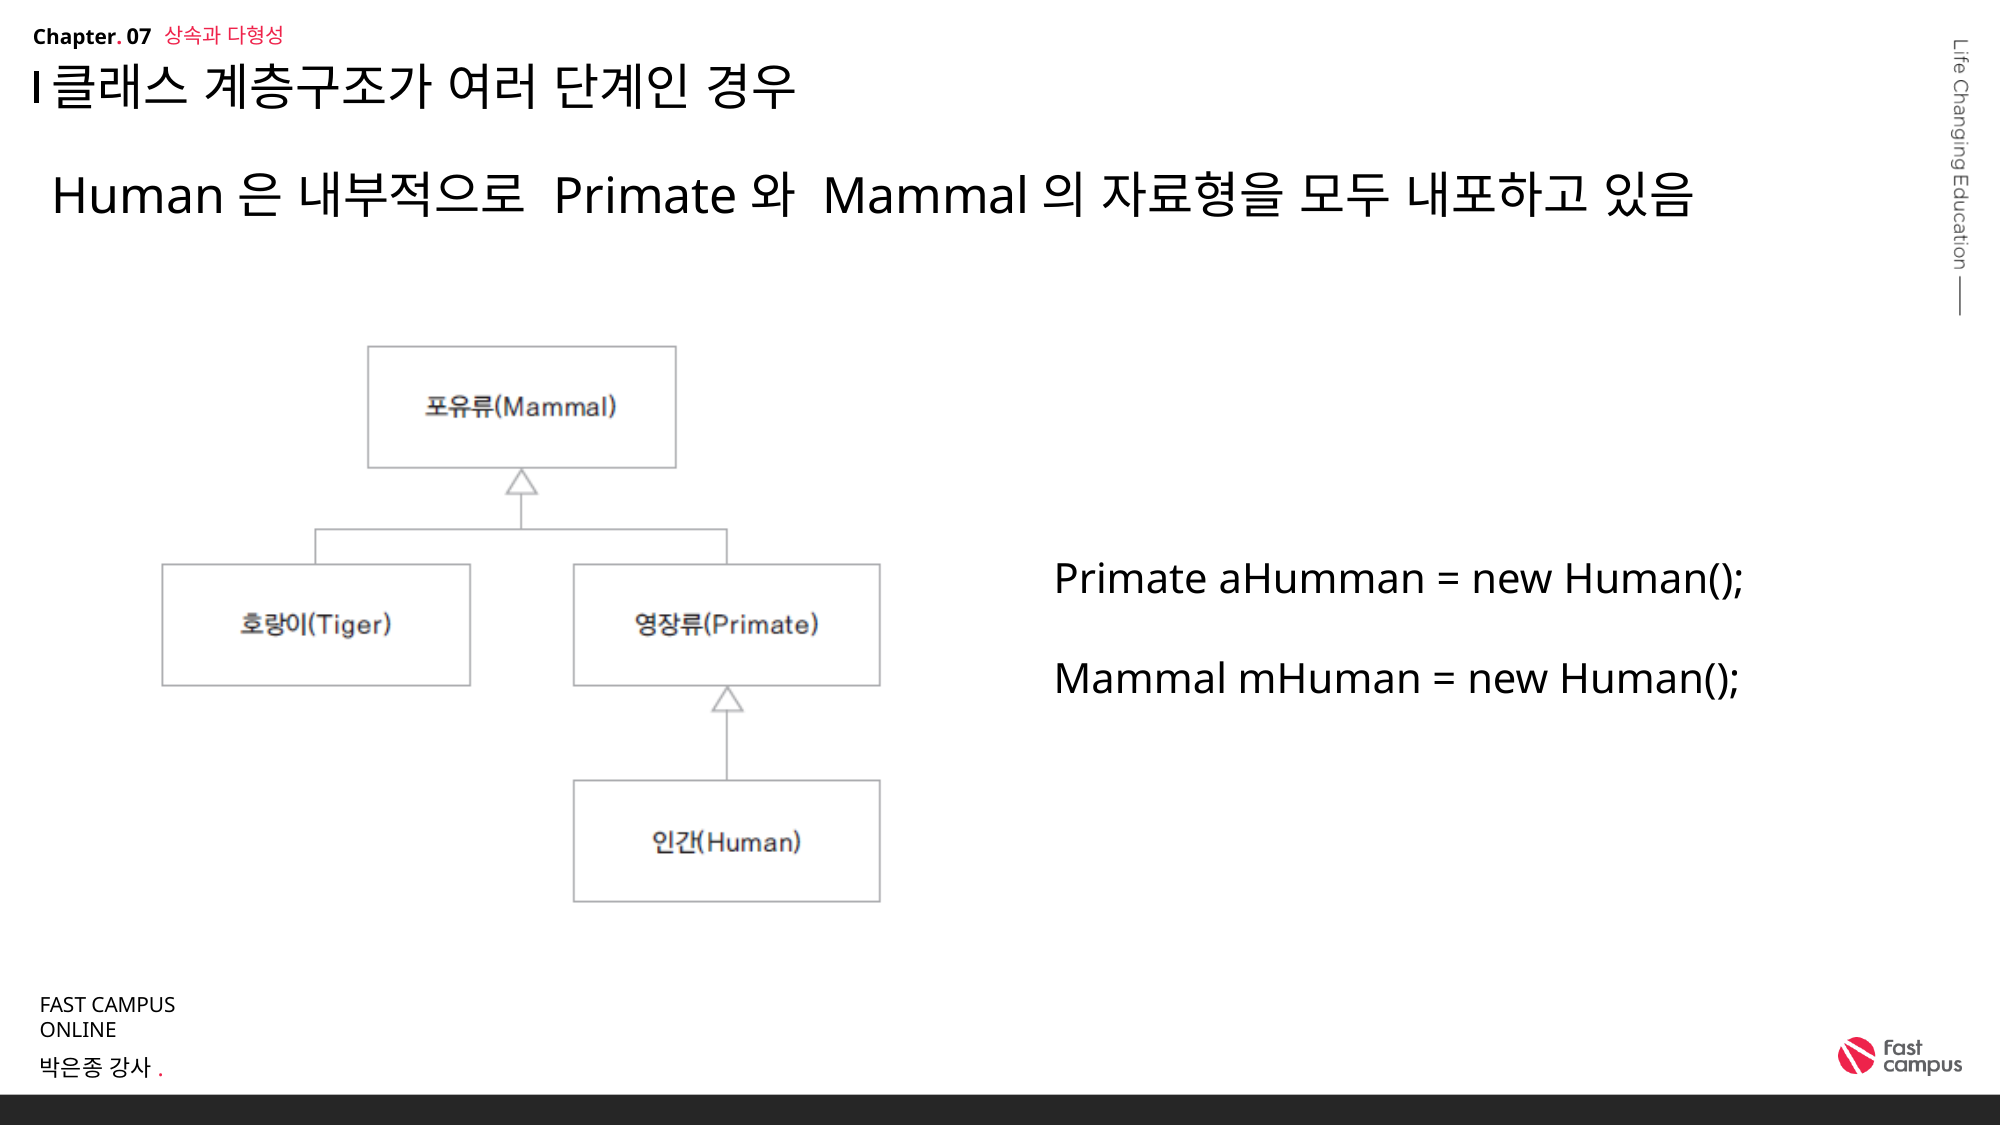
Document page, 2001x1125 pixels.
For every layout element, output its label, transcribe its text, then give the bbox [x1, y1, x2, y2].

picture [1838, 1037, 1962, 1076]
text_box Primate aHumman = new Human(); Mammal mHuman = new Human(); [1038, 544, 1805, 710]
picture [139, 318, 911, 939]
title 클래스 계층구조가 여러 단계인 경우 Human은 내부적으로 Primate와 Mammal의 자료형을 모두 내포하고 있음 [36, 54, 1830, 111]
list 상속과 다형성 [150, 18, 511, 55]
picture [1942, 23, 1981, 316]
list 07 [111, 18, 150, 55]
